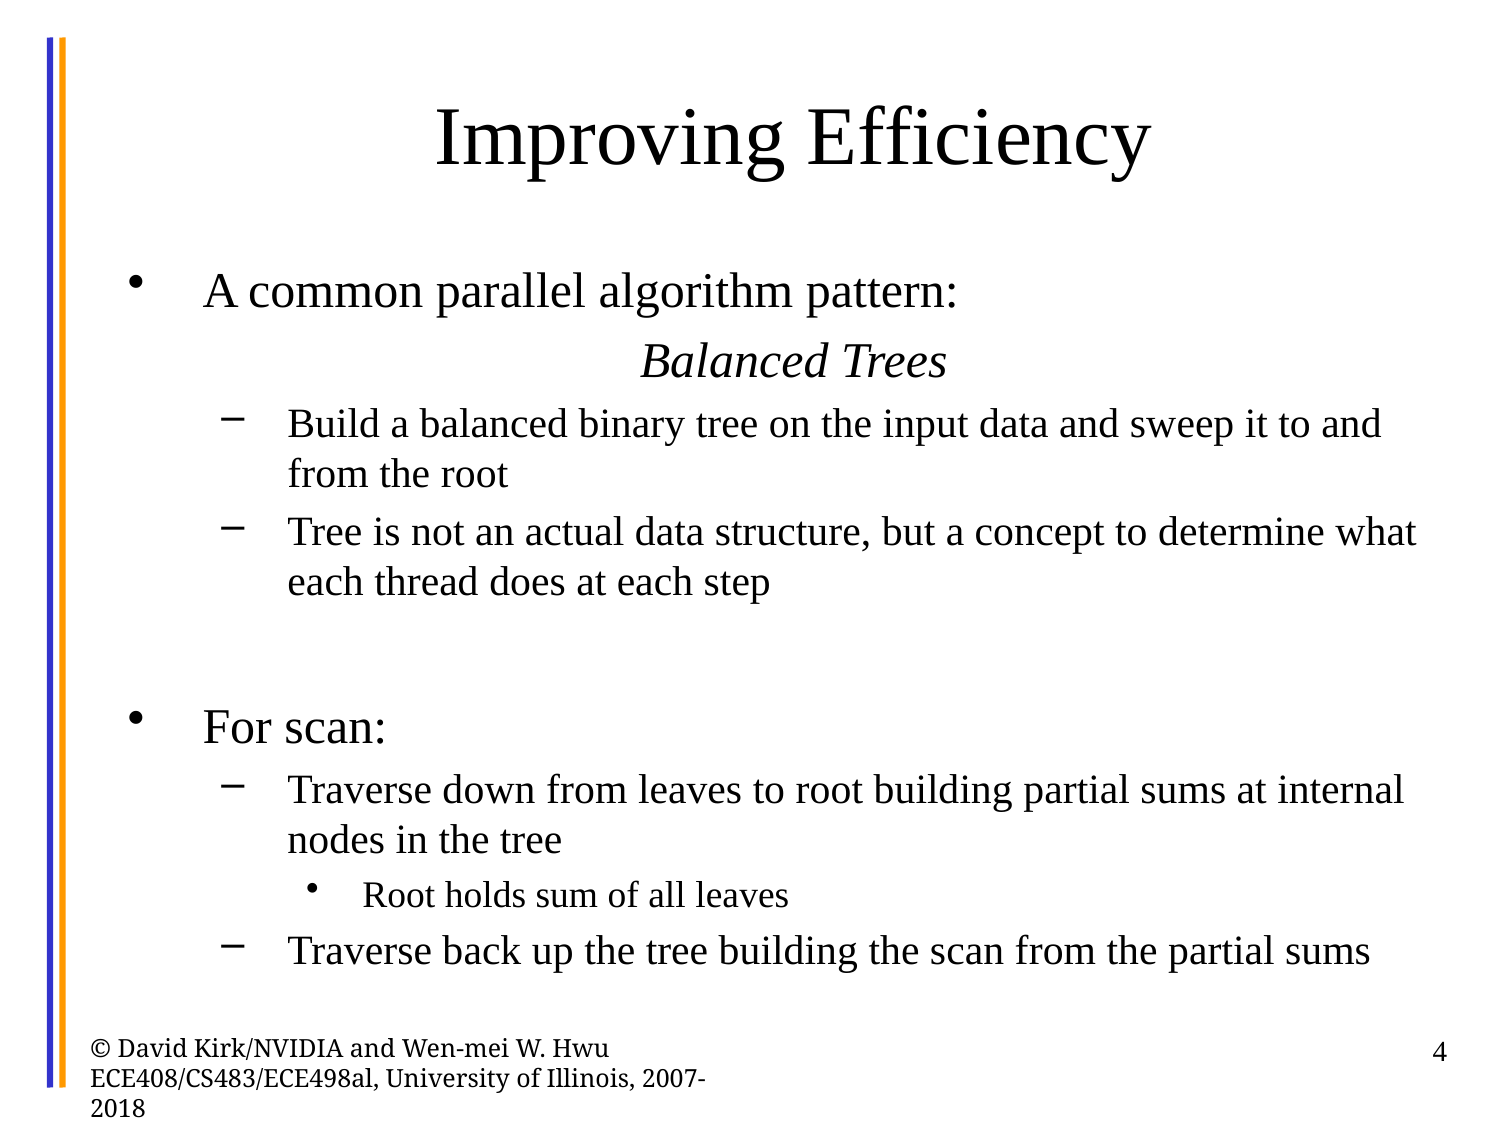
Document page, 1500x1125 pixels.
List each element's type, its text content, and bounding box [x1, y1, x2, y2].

list A common parallel algorithm pattern: Balanced Trees Build a balanced binary tree on the input data and sweep it to and from the root Tree is not an actual data structure, but a concept to determine what each thread does at each step For scan: Traverse down from leaves to root building partial sums at internal nodes in the tree Root holds sum of all leaves Traverse back up the tree building the scan from the partial sums [112, 249, 1475, 1000]
slide_number 4 [1149, 1024, 1463, 1101]
footer © David Kirk/NVIDIA and Wen-mei W. Hwu ECE408/CS483/ECE498al, University of Illinois, 2007-2018 [74, 1024, 751, 1101]
title Improving Efficiency [112, 37, 1475, 225]
